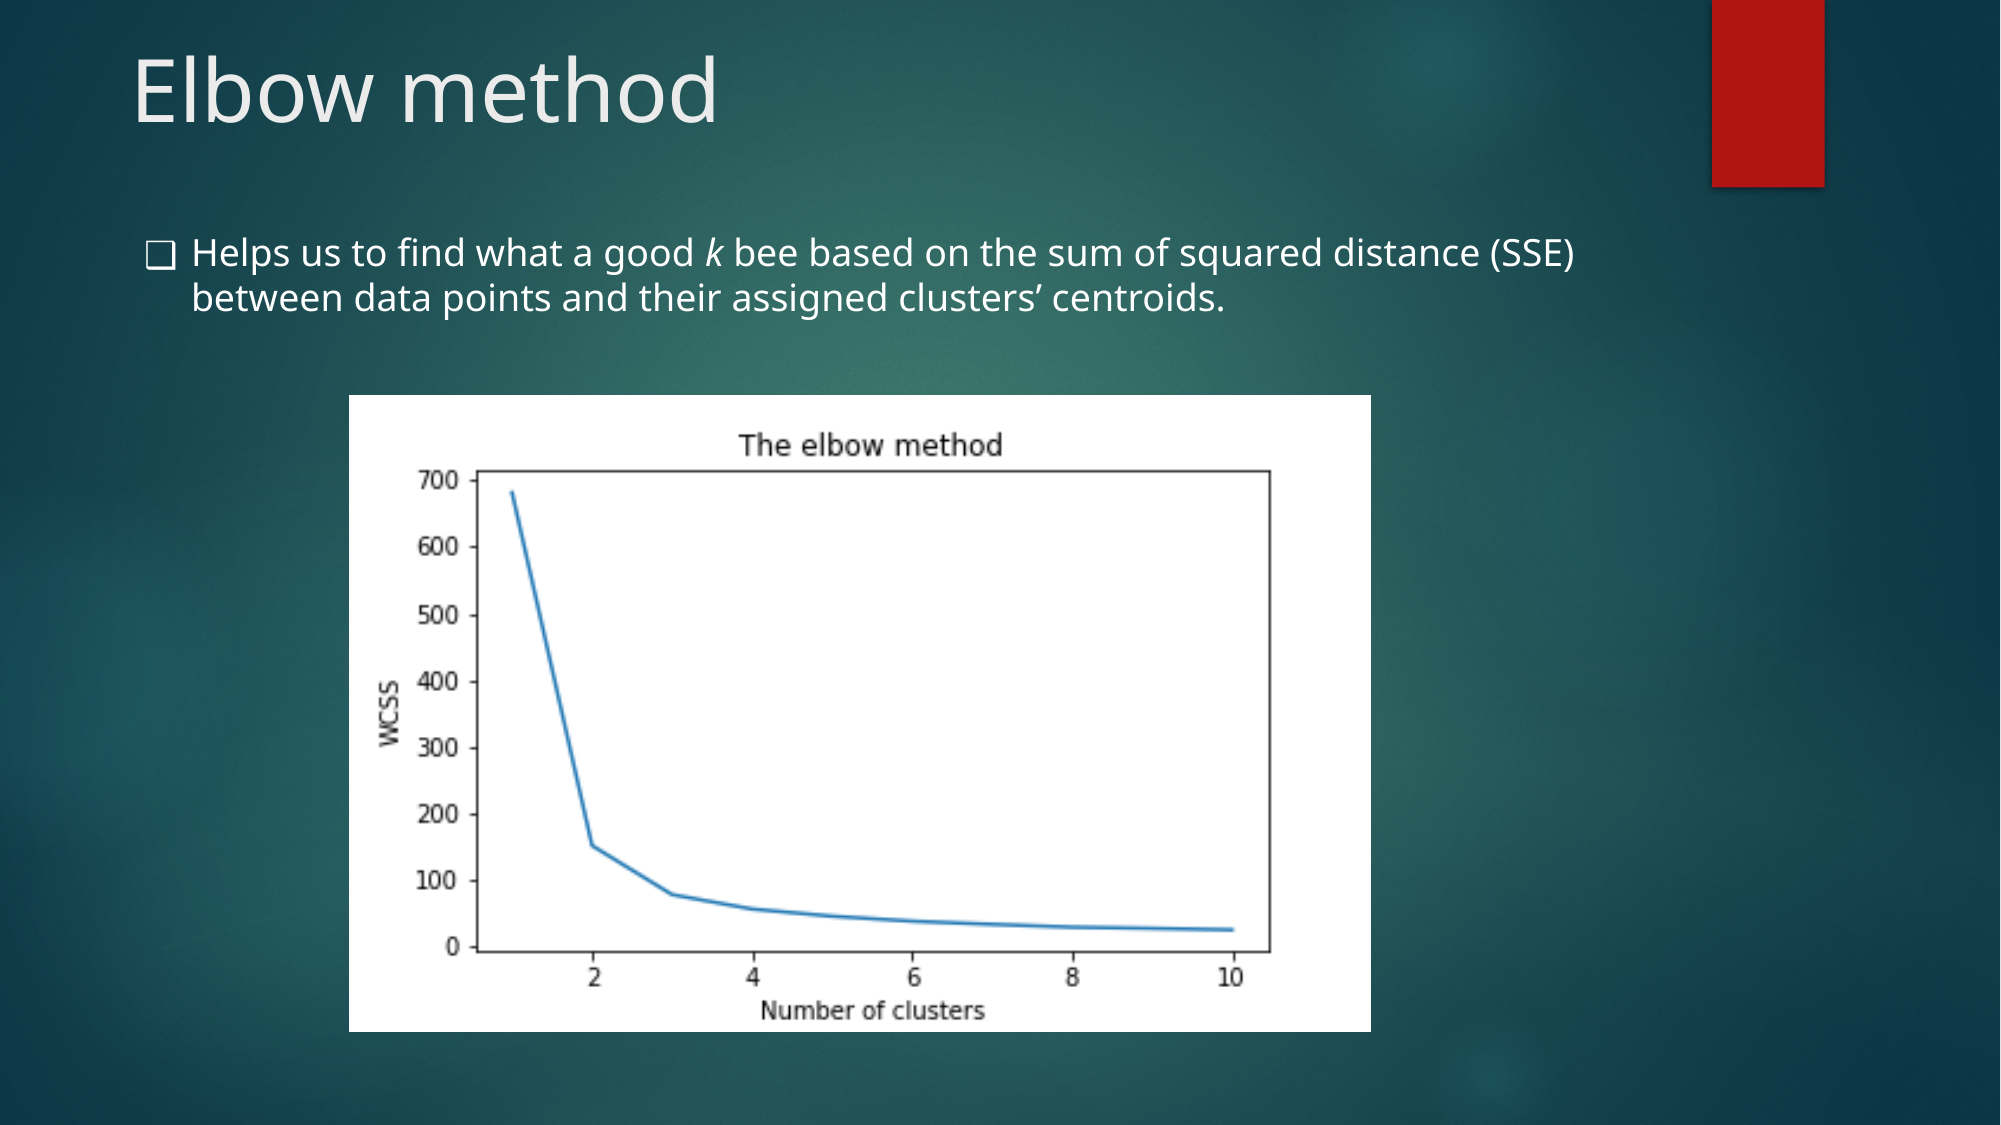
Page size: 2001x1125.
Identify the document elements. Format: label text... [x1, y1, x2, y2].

title Elbow method [115, 27, 1659, 222]
picture [0, 0, 2001, 1125]
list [348, 395, 1372, 1033]
text_box Helps us to find what a good k bee based on the sum of squared distance (SSE) between data points and their assigned clusters’ centroids. [129, 221, 1685, 328]
